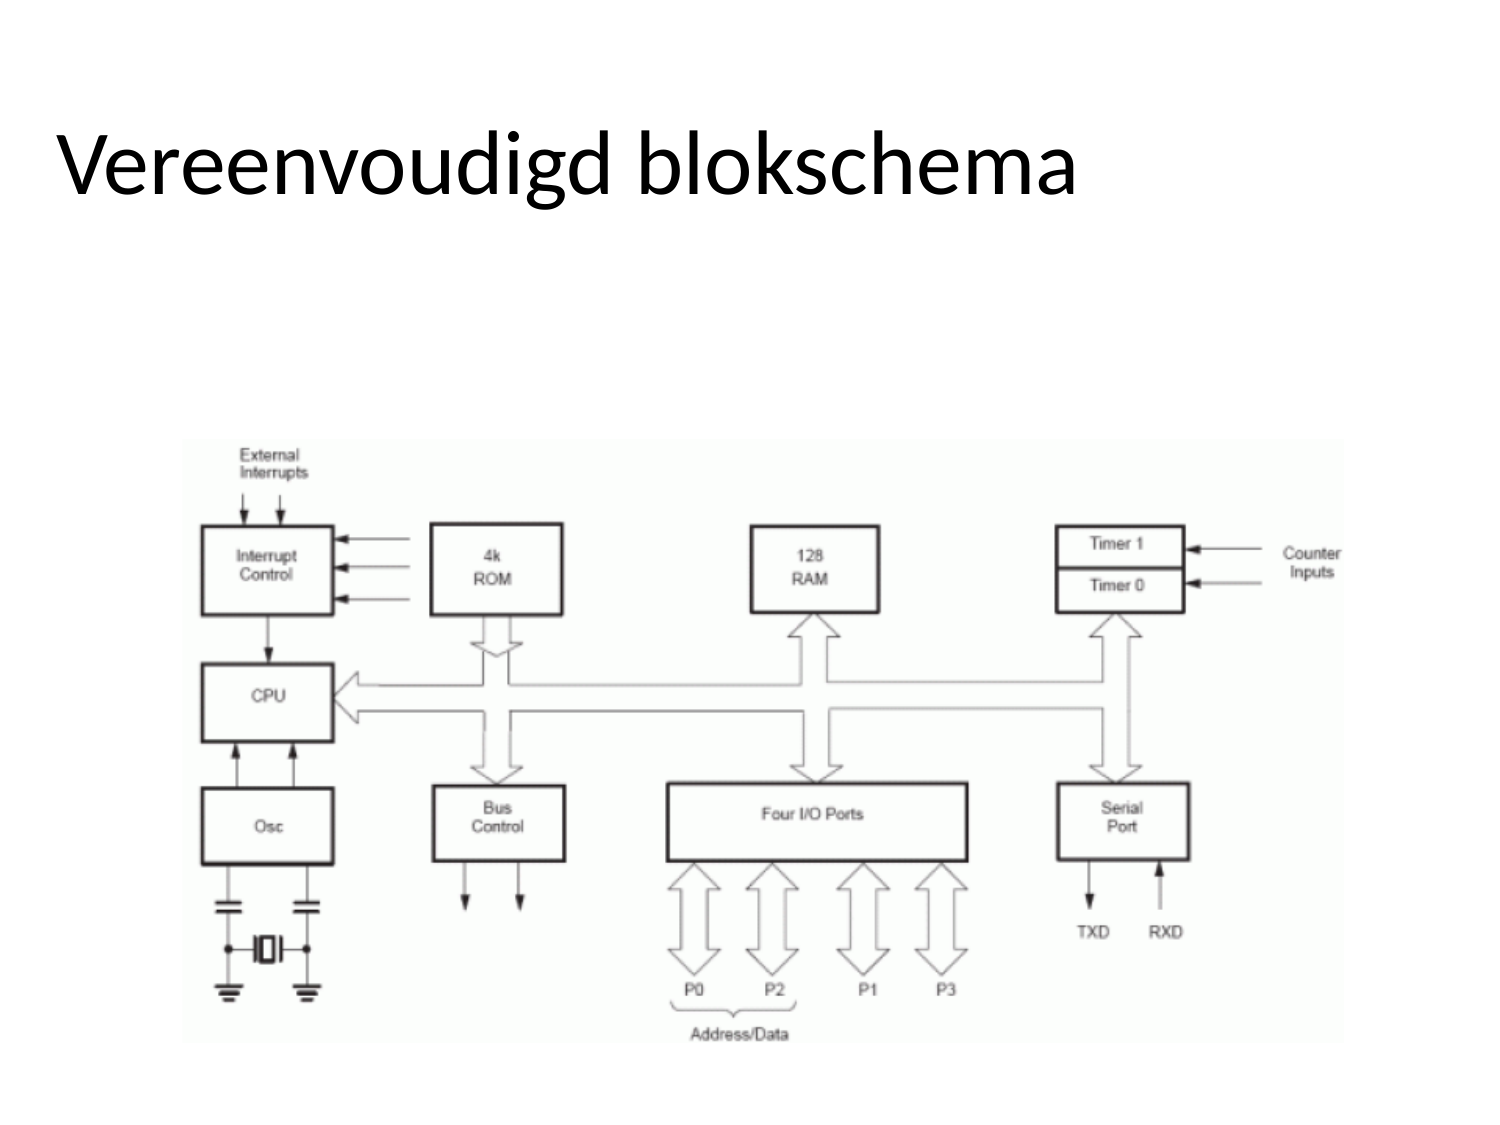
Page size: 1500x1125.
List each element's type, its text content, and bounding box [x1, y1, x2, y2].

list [155, 439, 1344, 1044]
title Vereenvoudigd blokschema [41, 65, 1459, 251]
